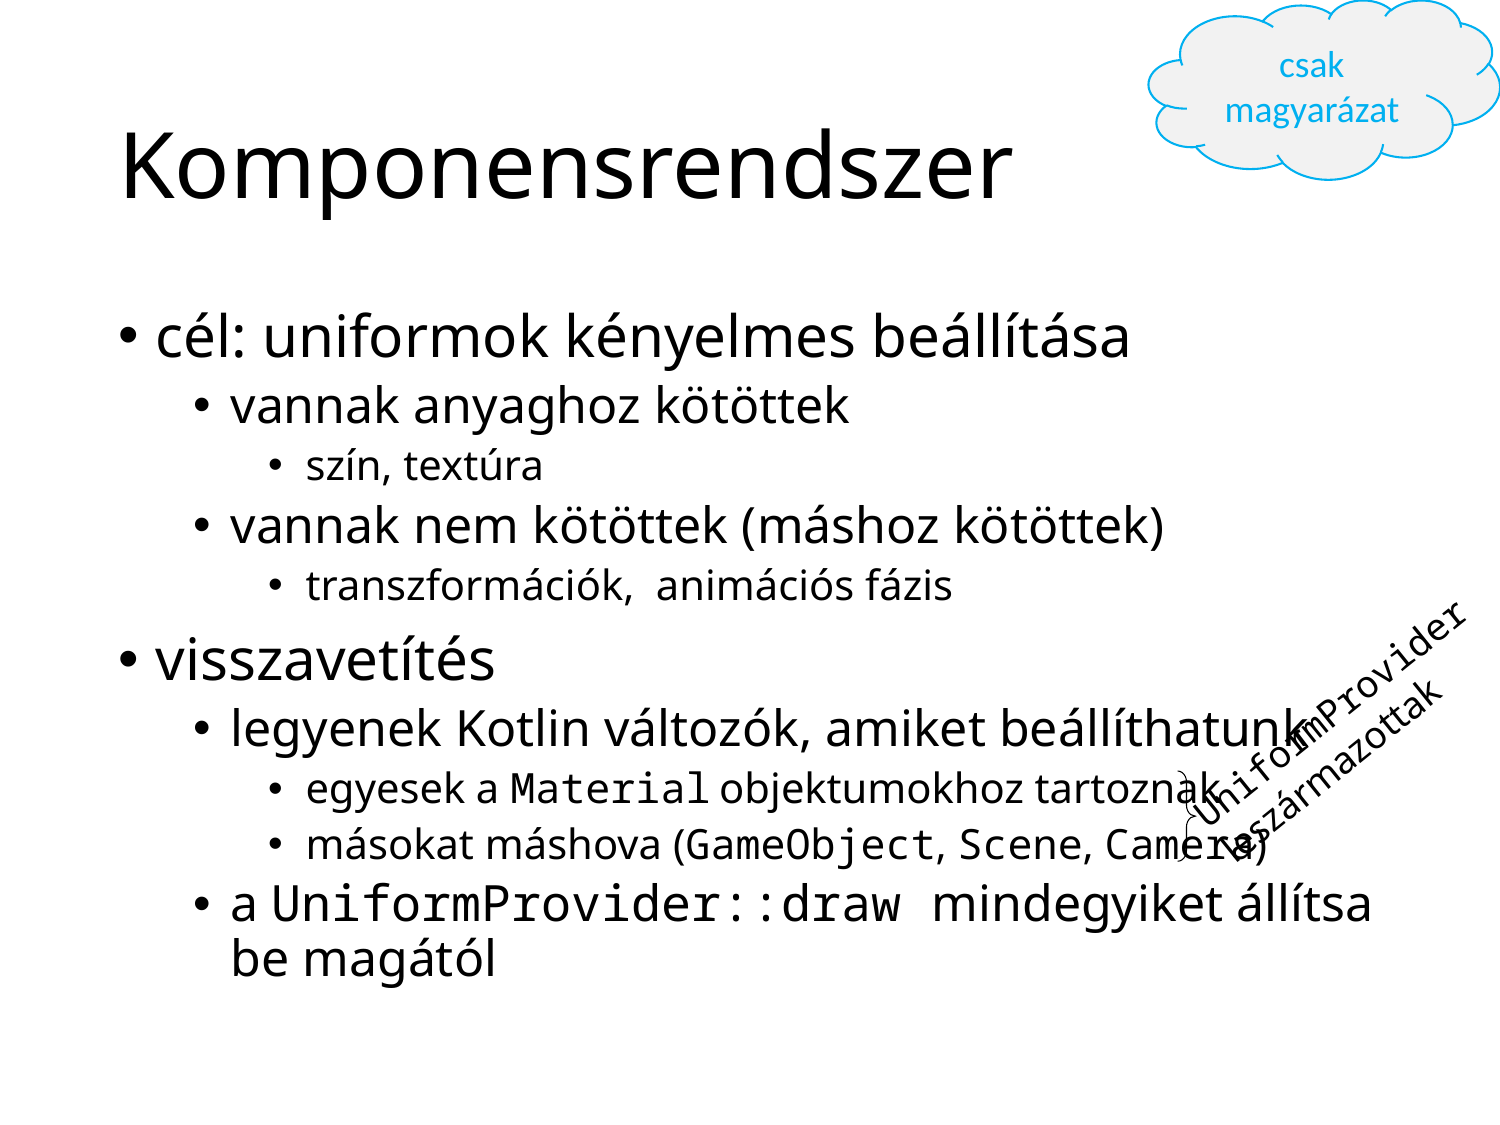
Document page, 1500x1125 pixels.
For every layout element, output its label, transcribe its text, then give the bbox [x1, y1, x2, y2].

list cél: uniformok kényelmes beállítása vannak anyaghoz kötöttek szín, textúra vannak nem kötöttek (máshoz kötöttek) transzformációk, animációs fázis visszavetítés legyenek Kotlin változók, amiket beállíthatunk egyesek a Material objektumokhoz tartoznak másokat máshova (GameObject, Scene, Camera) a UniformProvider::draw mindegyiket állítsa be magától [103, 299, 1397, 1114]
title Komponensrendszer [103, 59, 1397, 278]
text_box [1177, 817, 1188, 862]
text_box [1177, 770, 1188, 795]
text_box UniformProvider leszármazottak [1167, 573, 1500, 886]
text_box csak magyarázat [1147, 0, 1500, 181]
